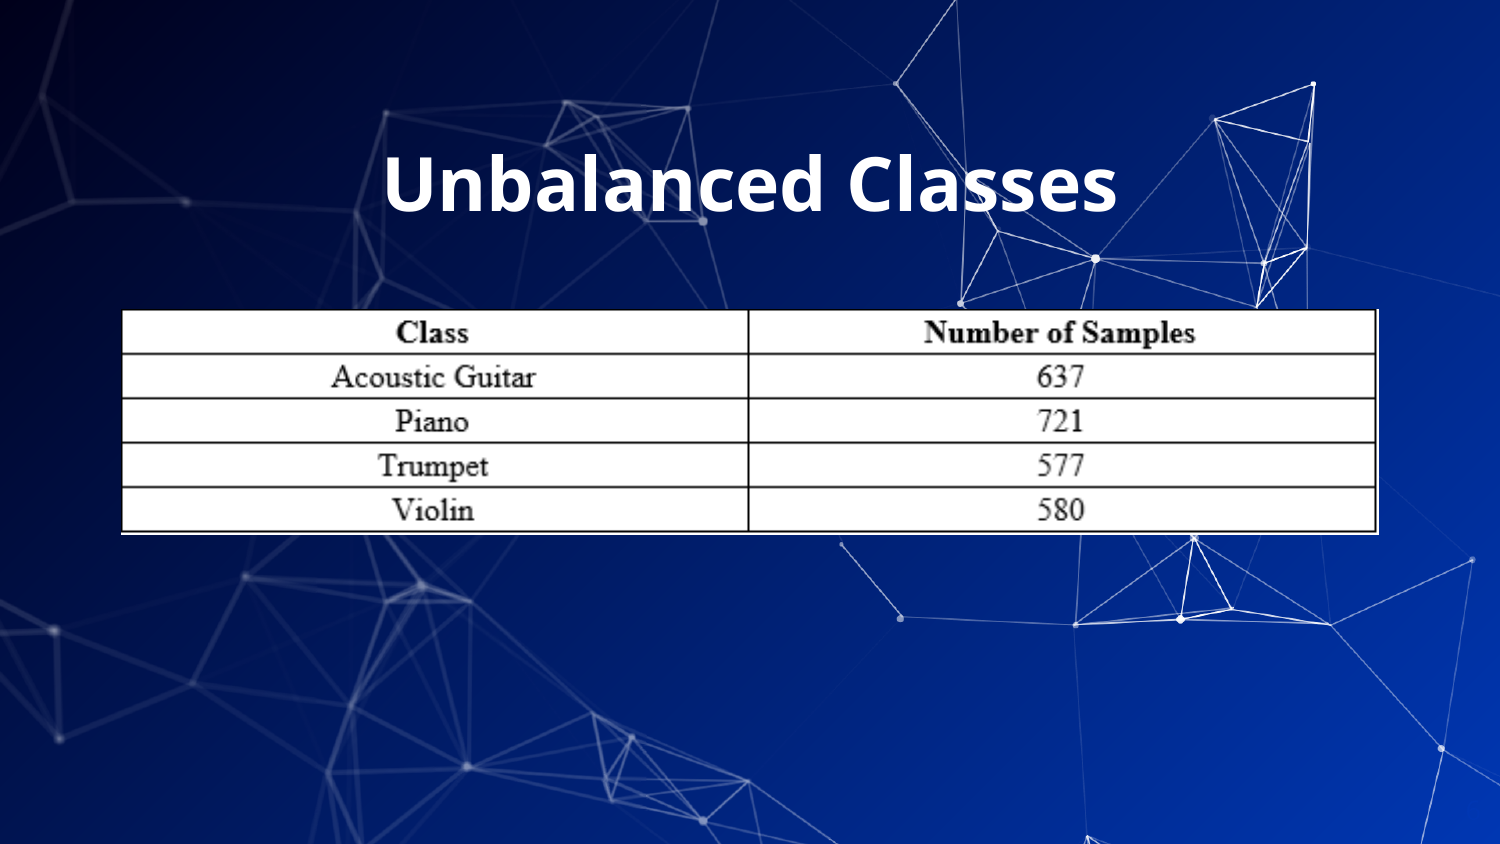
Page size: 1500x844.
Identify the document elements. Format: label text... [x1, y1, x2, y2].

title Unbalanced Classes [255, 134, 1245, 227]
picture [0, 0, 1500, 844]
slide_number ‹#› [1391, 779, 1482, 844]
